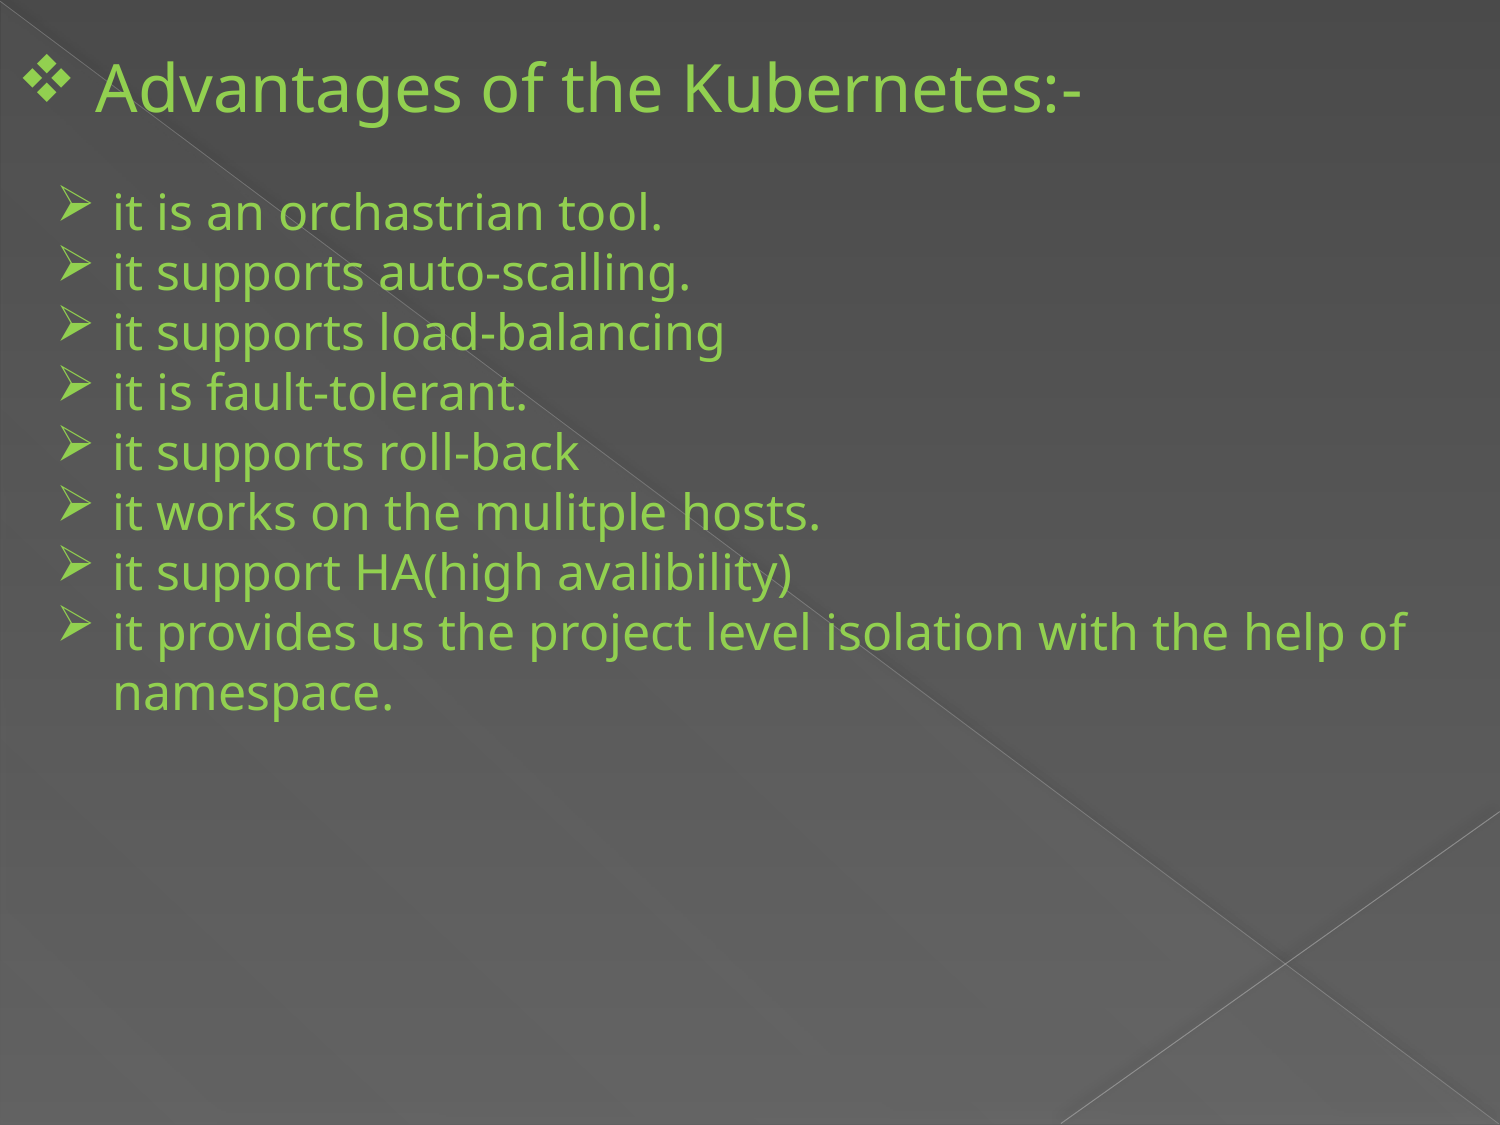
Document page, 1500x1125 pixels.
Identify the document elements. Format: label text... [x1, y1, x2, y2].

text_box it is an orchastrian tool. it supports auto-scalling. it supports load-balancing it is fault-tolerant. it supports roll-back it works on the mulitple hosts. it support HA(high avalibility) it provides us the project level isolation with the help of namespace. [41, 172, 1500, 728]
text_box Advantages of the Kubernetes:- [0, 0, 1500, 173]
